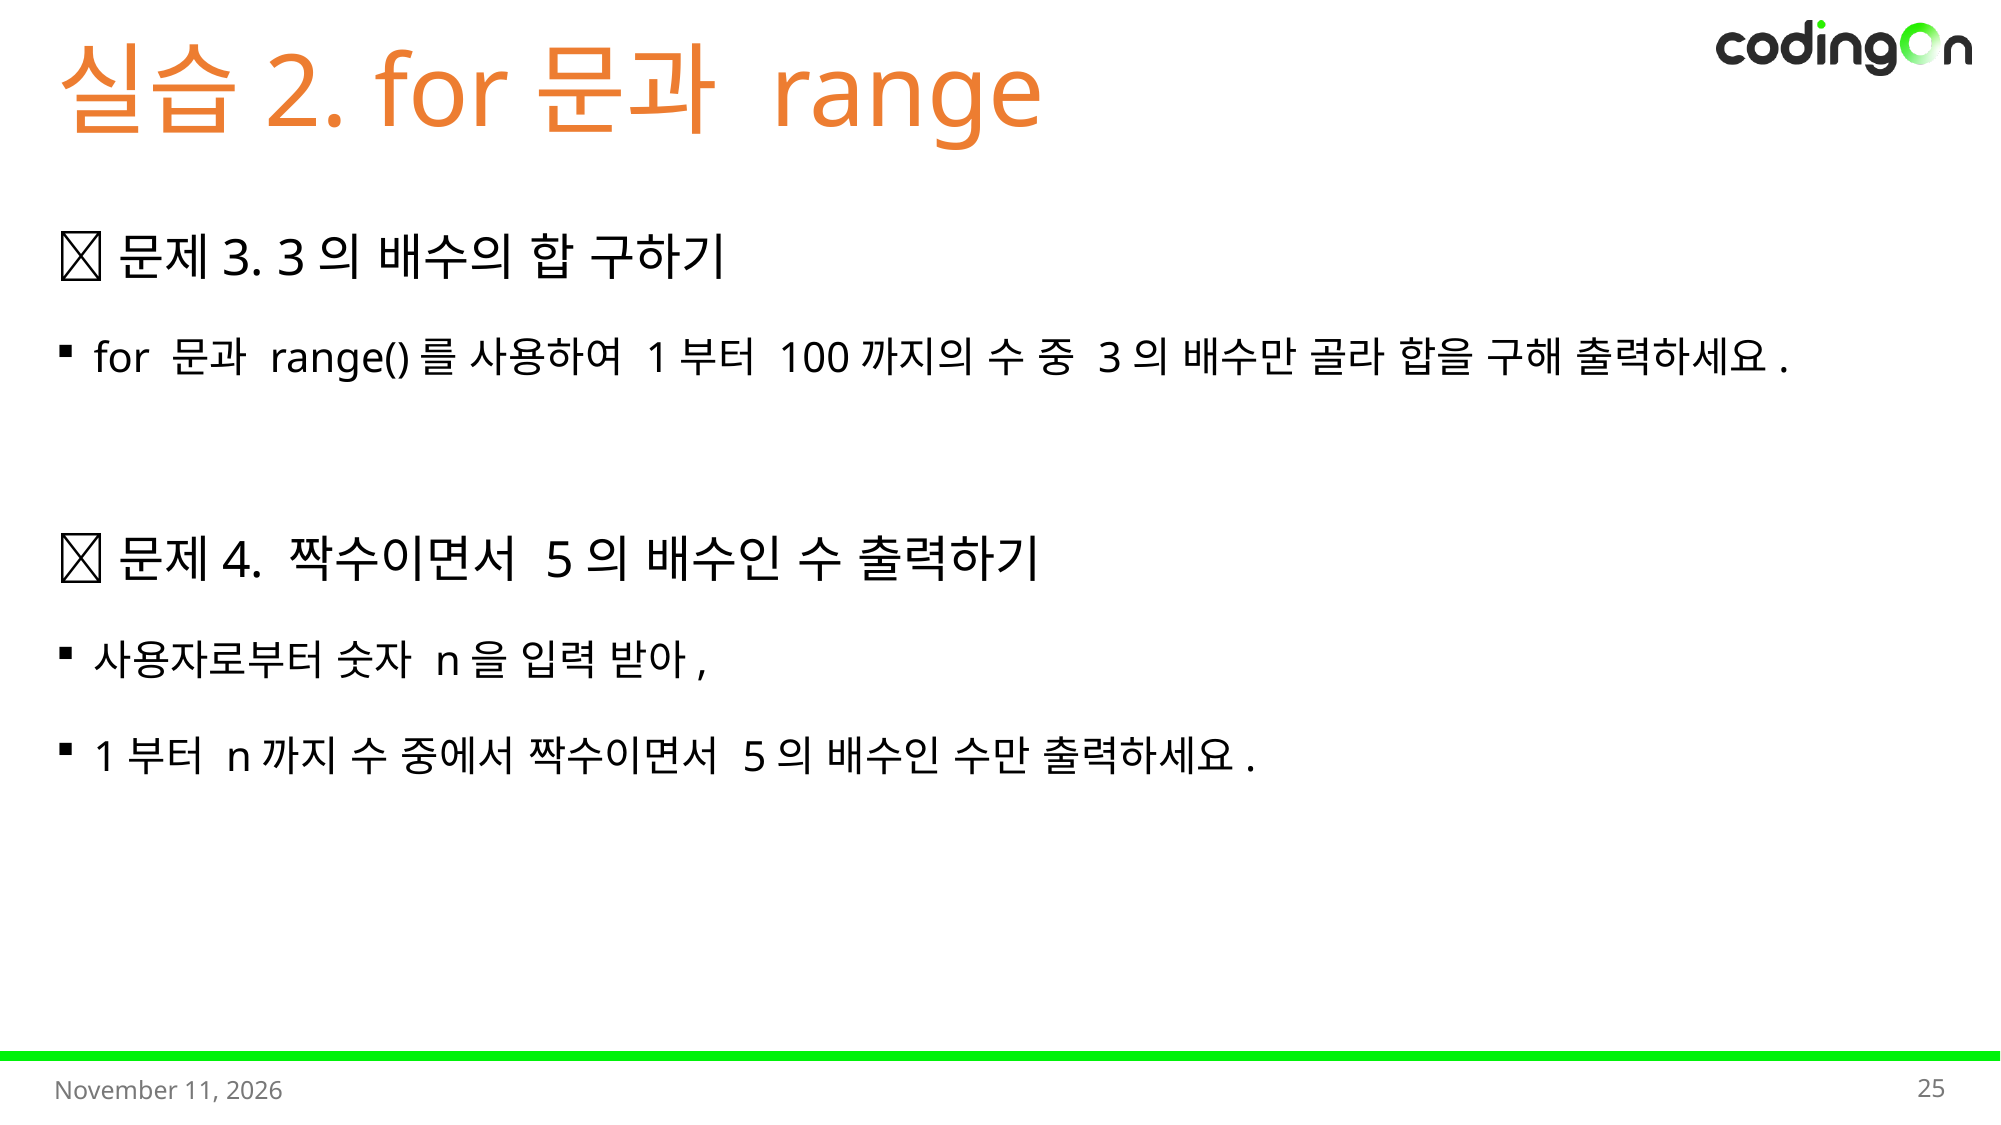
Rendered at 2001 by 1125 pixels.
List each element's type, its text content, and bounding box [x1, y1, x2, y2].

slide_number 25 [1510, 1059, 1961, 1120]
slide_number 2025년 7월 [39, 1061, 490, 1122]
list 📌문제3. 3의 배수의 합 구하기 for 문과 range()를 사용하여 1부터 100까지의 수 중 3의 배수만 골라 합을 구해 출력하세요. 📌문제4. 짝수이면서 5의 배수인 수 출력하기 사용자로부터 숫자 n을 입력 받아, 1부터 n까지 수 중에서 짝수이면서 5의 배수인 수만 출력하세요. [41, 187, 1951, 1029]
picture [1767, 20, 1972, 76]
text_box 실습2. for문과 range [41, 0, 1767, 188]
